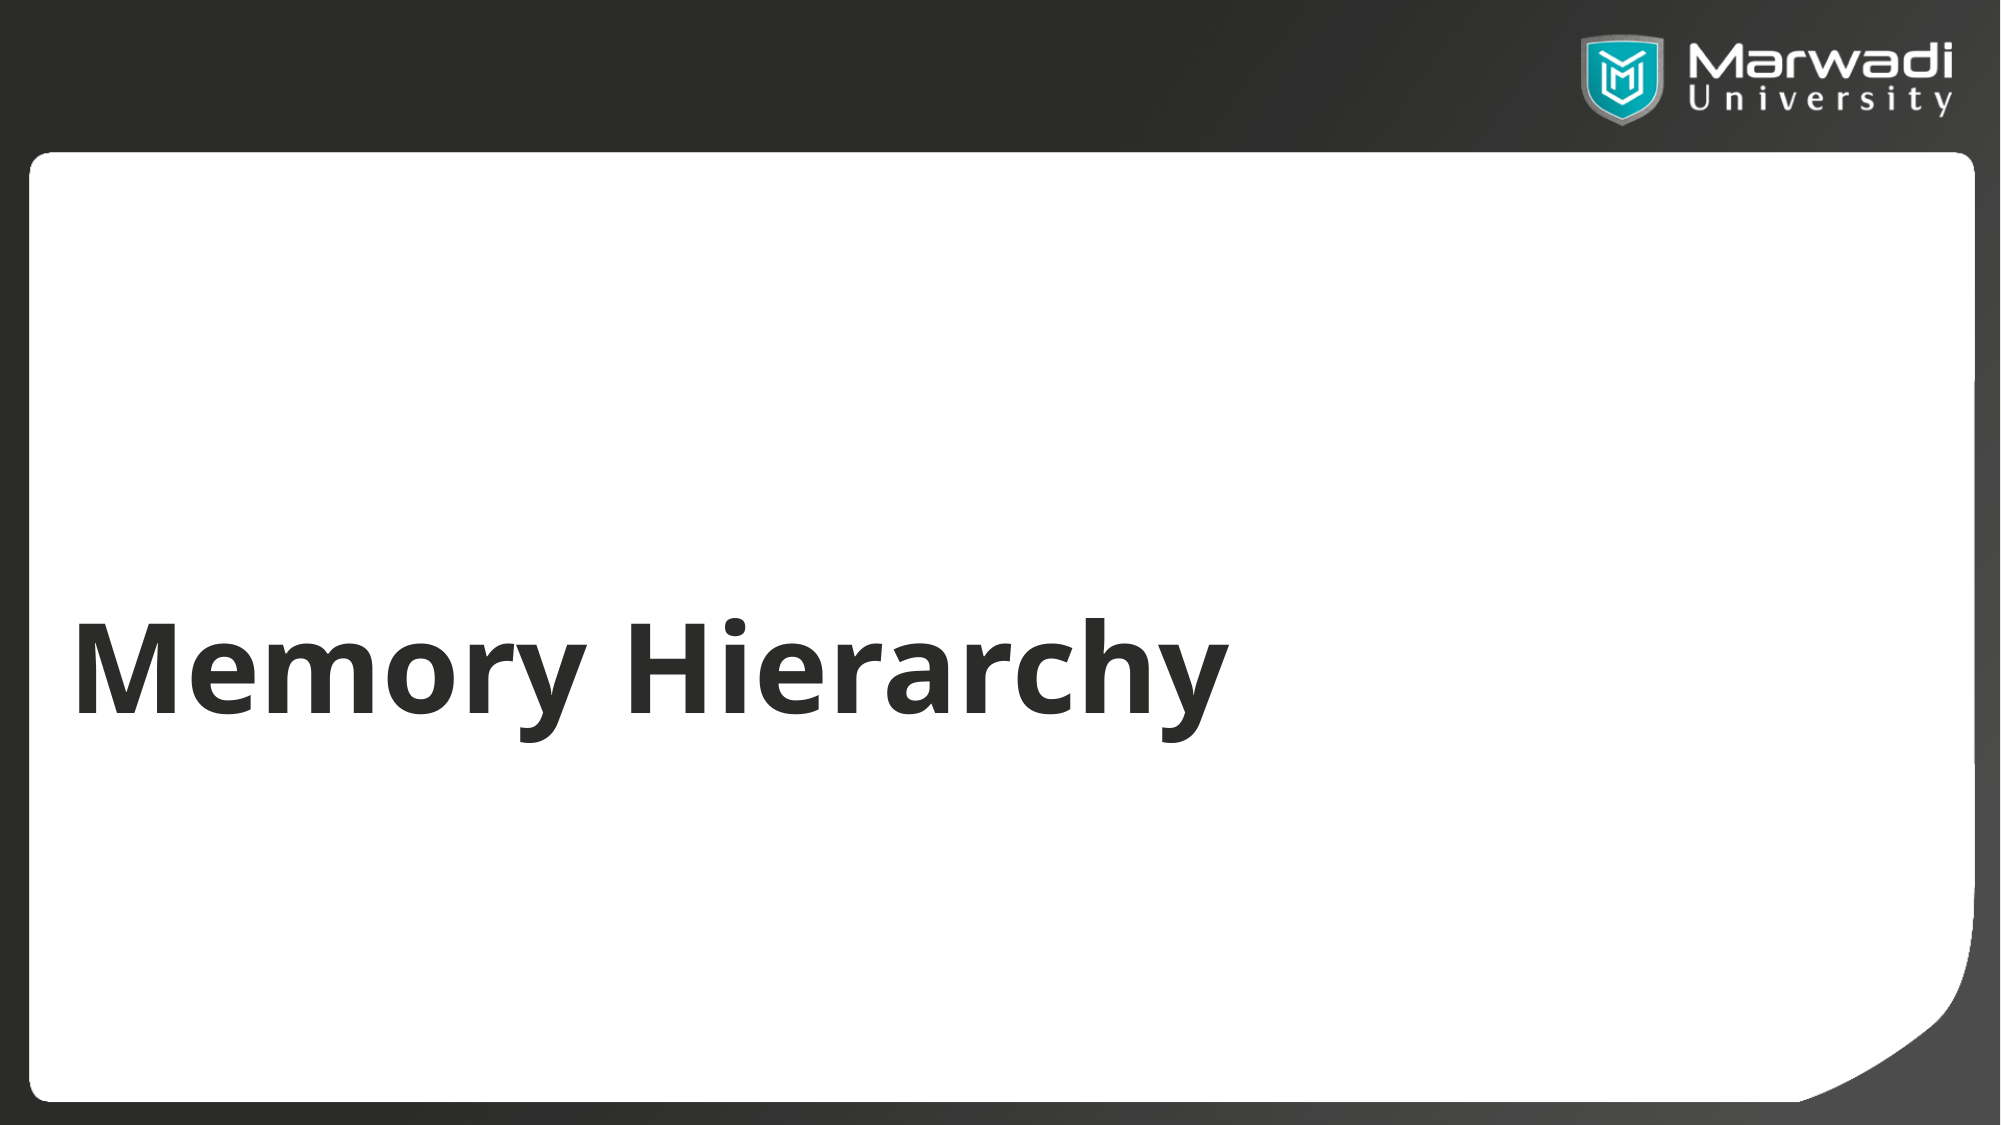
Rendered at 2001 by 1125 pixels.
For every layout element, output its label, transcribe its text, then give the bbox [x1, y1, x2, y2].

picture [0, 0, 2001, 1125]
title Memory Hierarchy [53, 280, 1943, 749]
